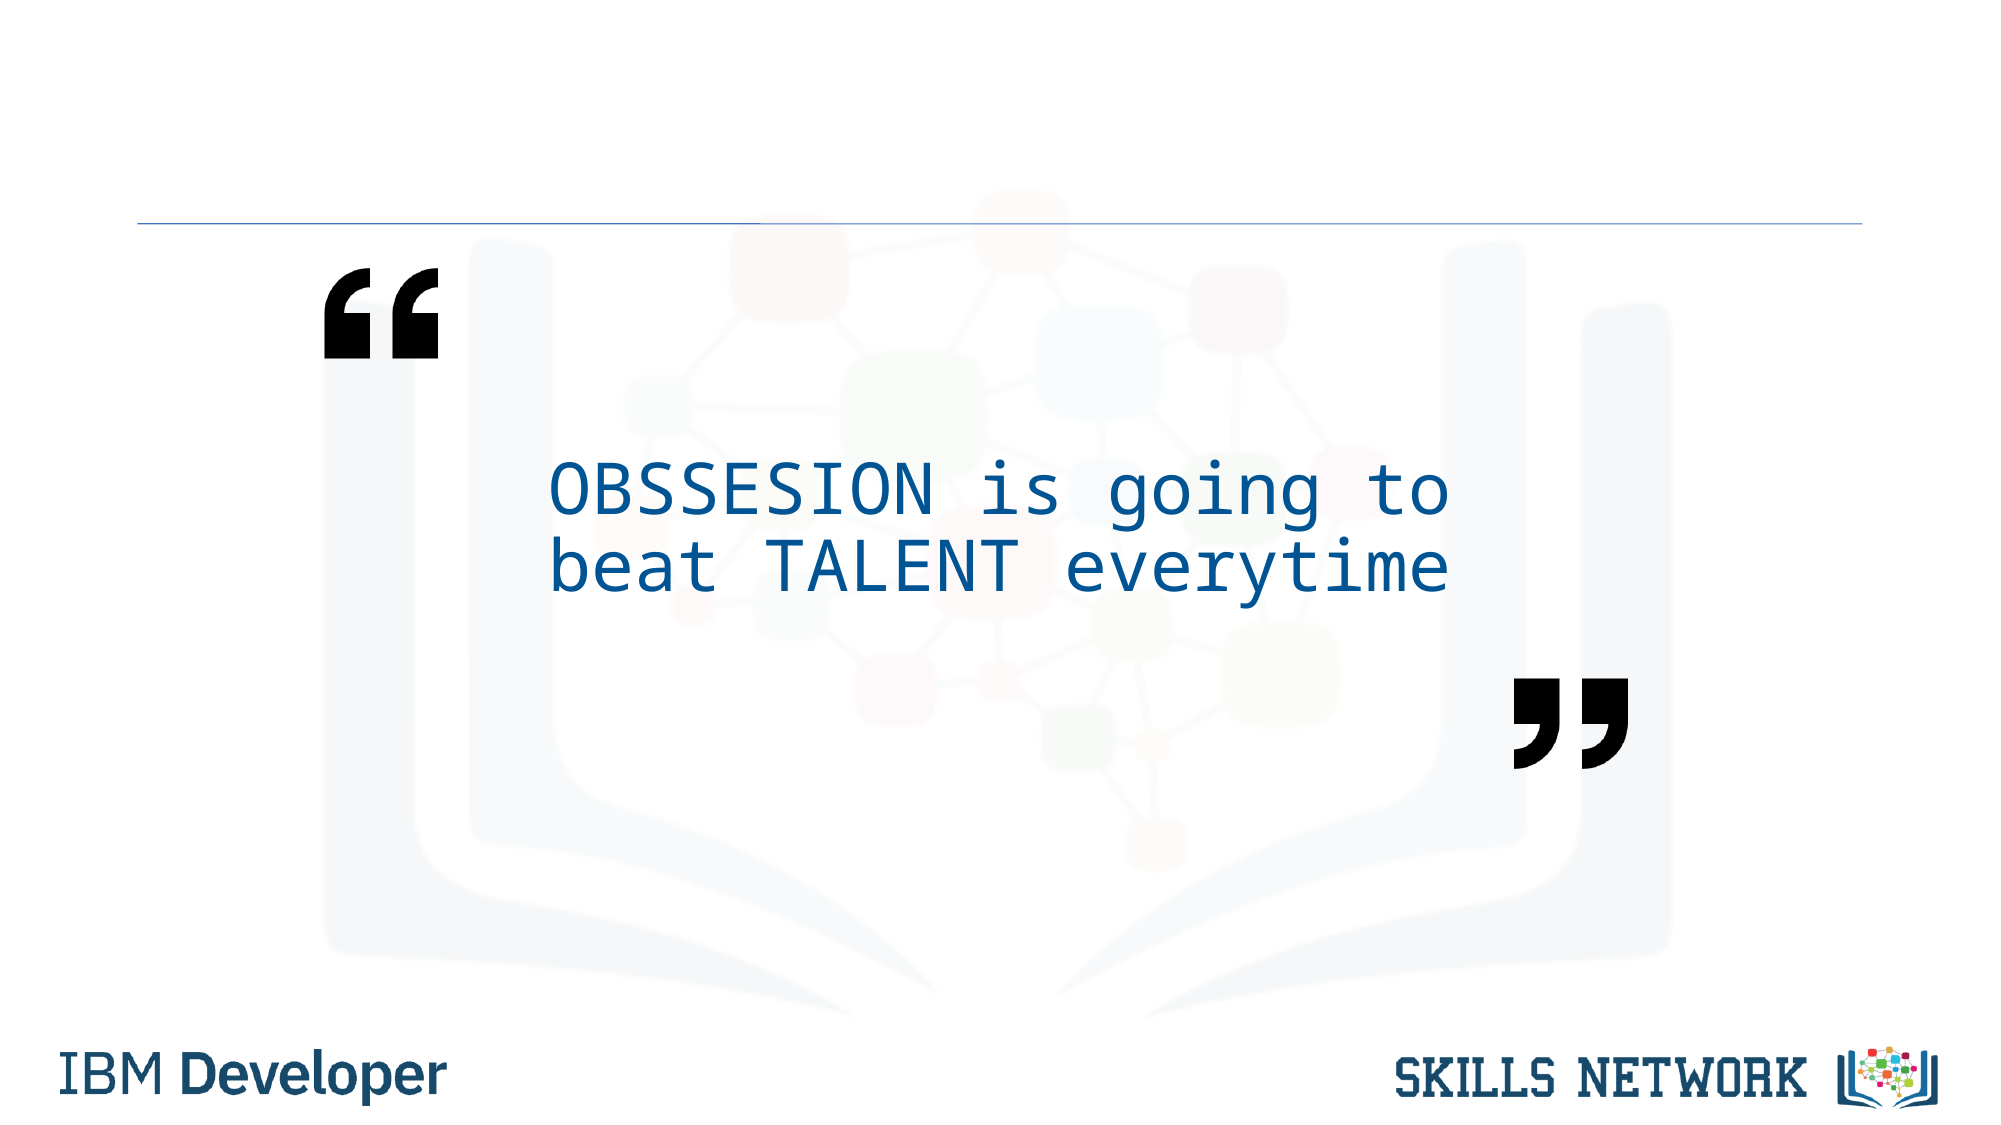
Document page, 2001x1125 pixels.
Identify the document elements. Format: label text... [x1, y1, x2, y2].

picture [1461, 612, 1680, 831]
picture [272, 203, 490, 422]
picture [1390, 1045, 1945, 1111]
text_box [248, 270, 1342, 613]
picture [55, 1045, 459, 1108]
title OBSSESION is going to beat TALENT everytime [513, 421, 1487, 639]
